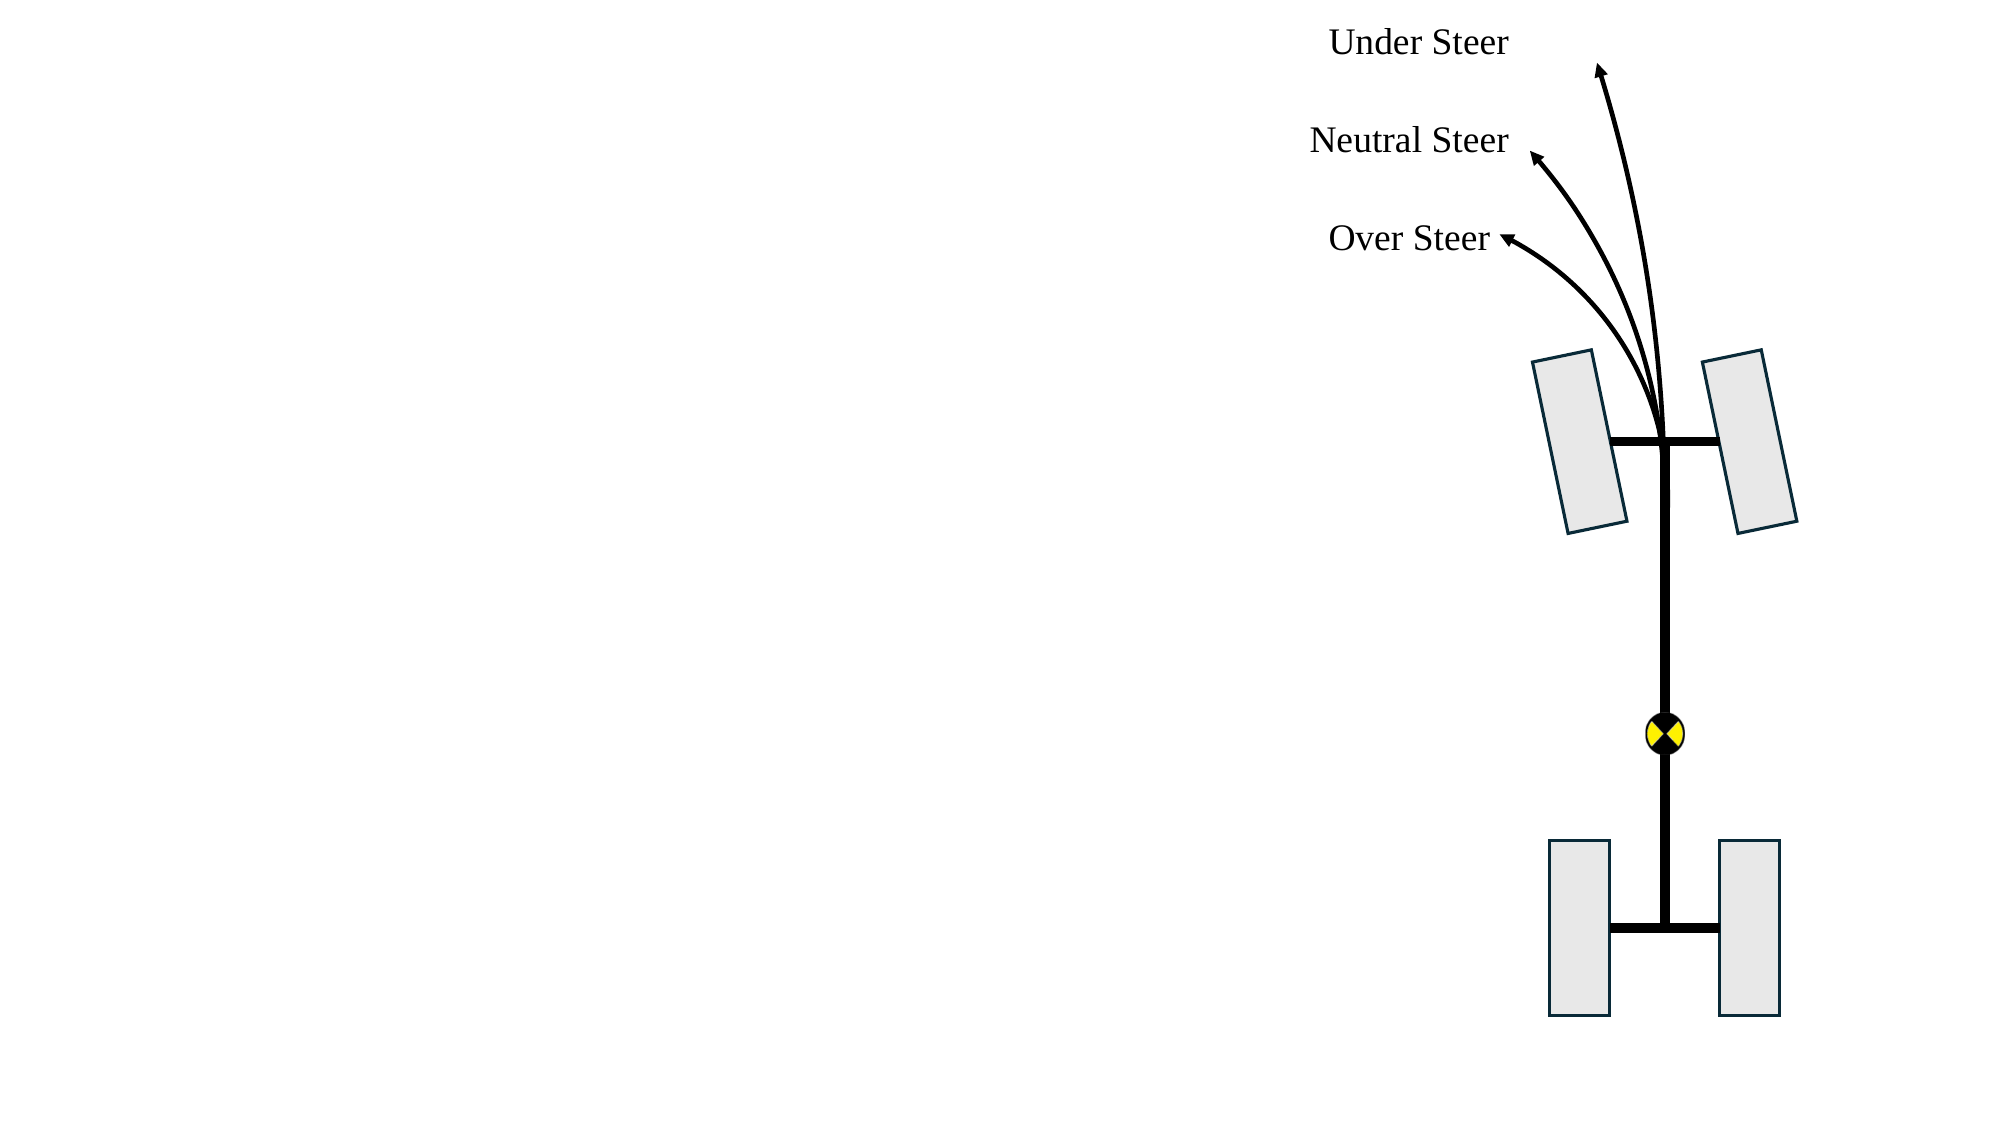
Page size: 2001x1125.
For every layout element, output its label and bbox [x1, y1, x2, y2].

text_box [0, 0, 1781, 1125]
